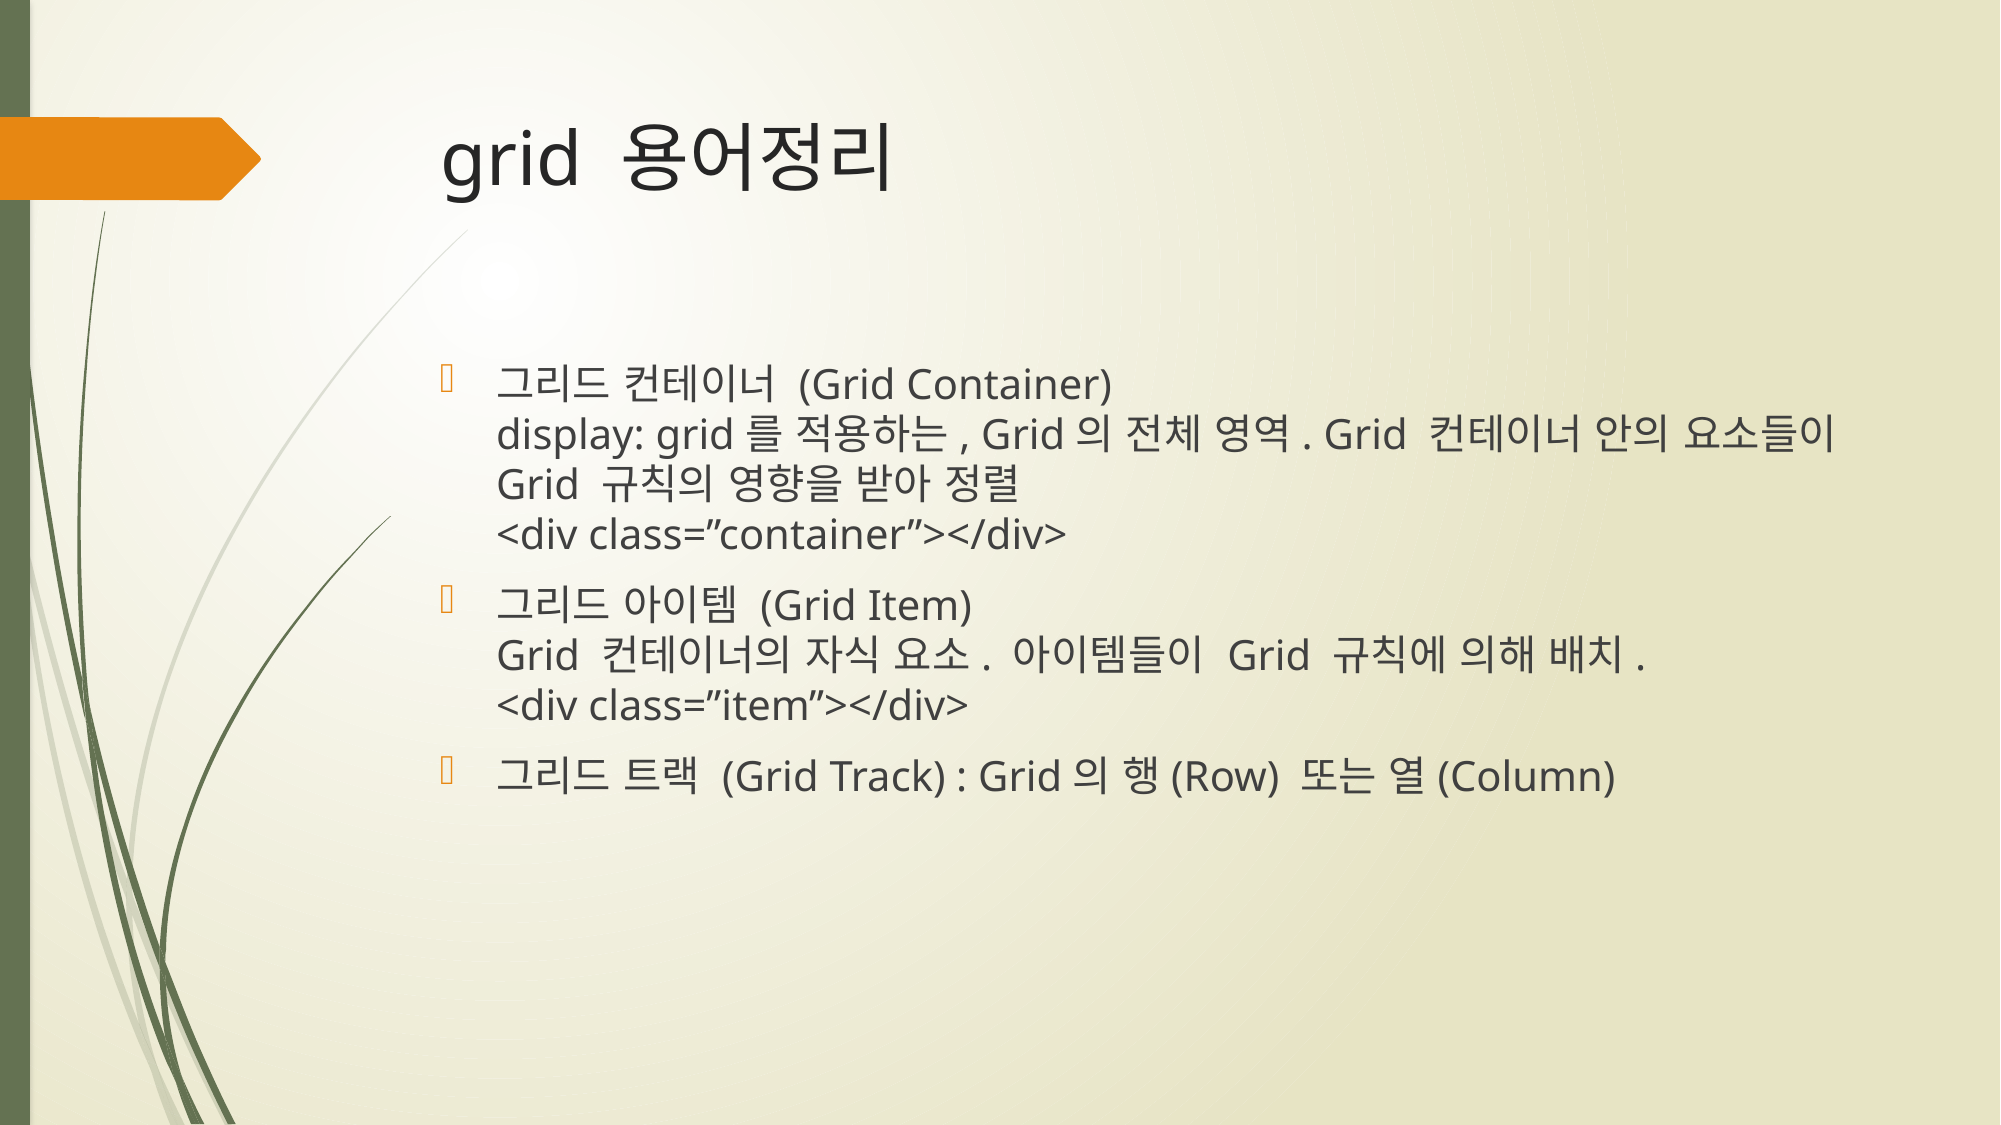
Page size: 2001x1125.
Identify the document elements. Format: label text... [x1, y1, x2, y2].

title grid 용어정리 [425, 102, 1888, 313]
list 그리드 컨테이너 (Grid Container) display: grid를 적용하는, Grid의 전체 영역. Grid 컨테이너 안의 요소들이 Grid 규칙의 영향을 받아 정렬 <div class=”container”></div> 그리드 아이템 (Grid Item) Grid 컨테이너의 자식 요소. 아이템들이 Grid 규칙에 의해 배치. <div class=”item”></div> 그리드 트랙 (Grid Track) : Grid의 행(Row) 또는 열(Column) [424, 350, 1888, 1023]
